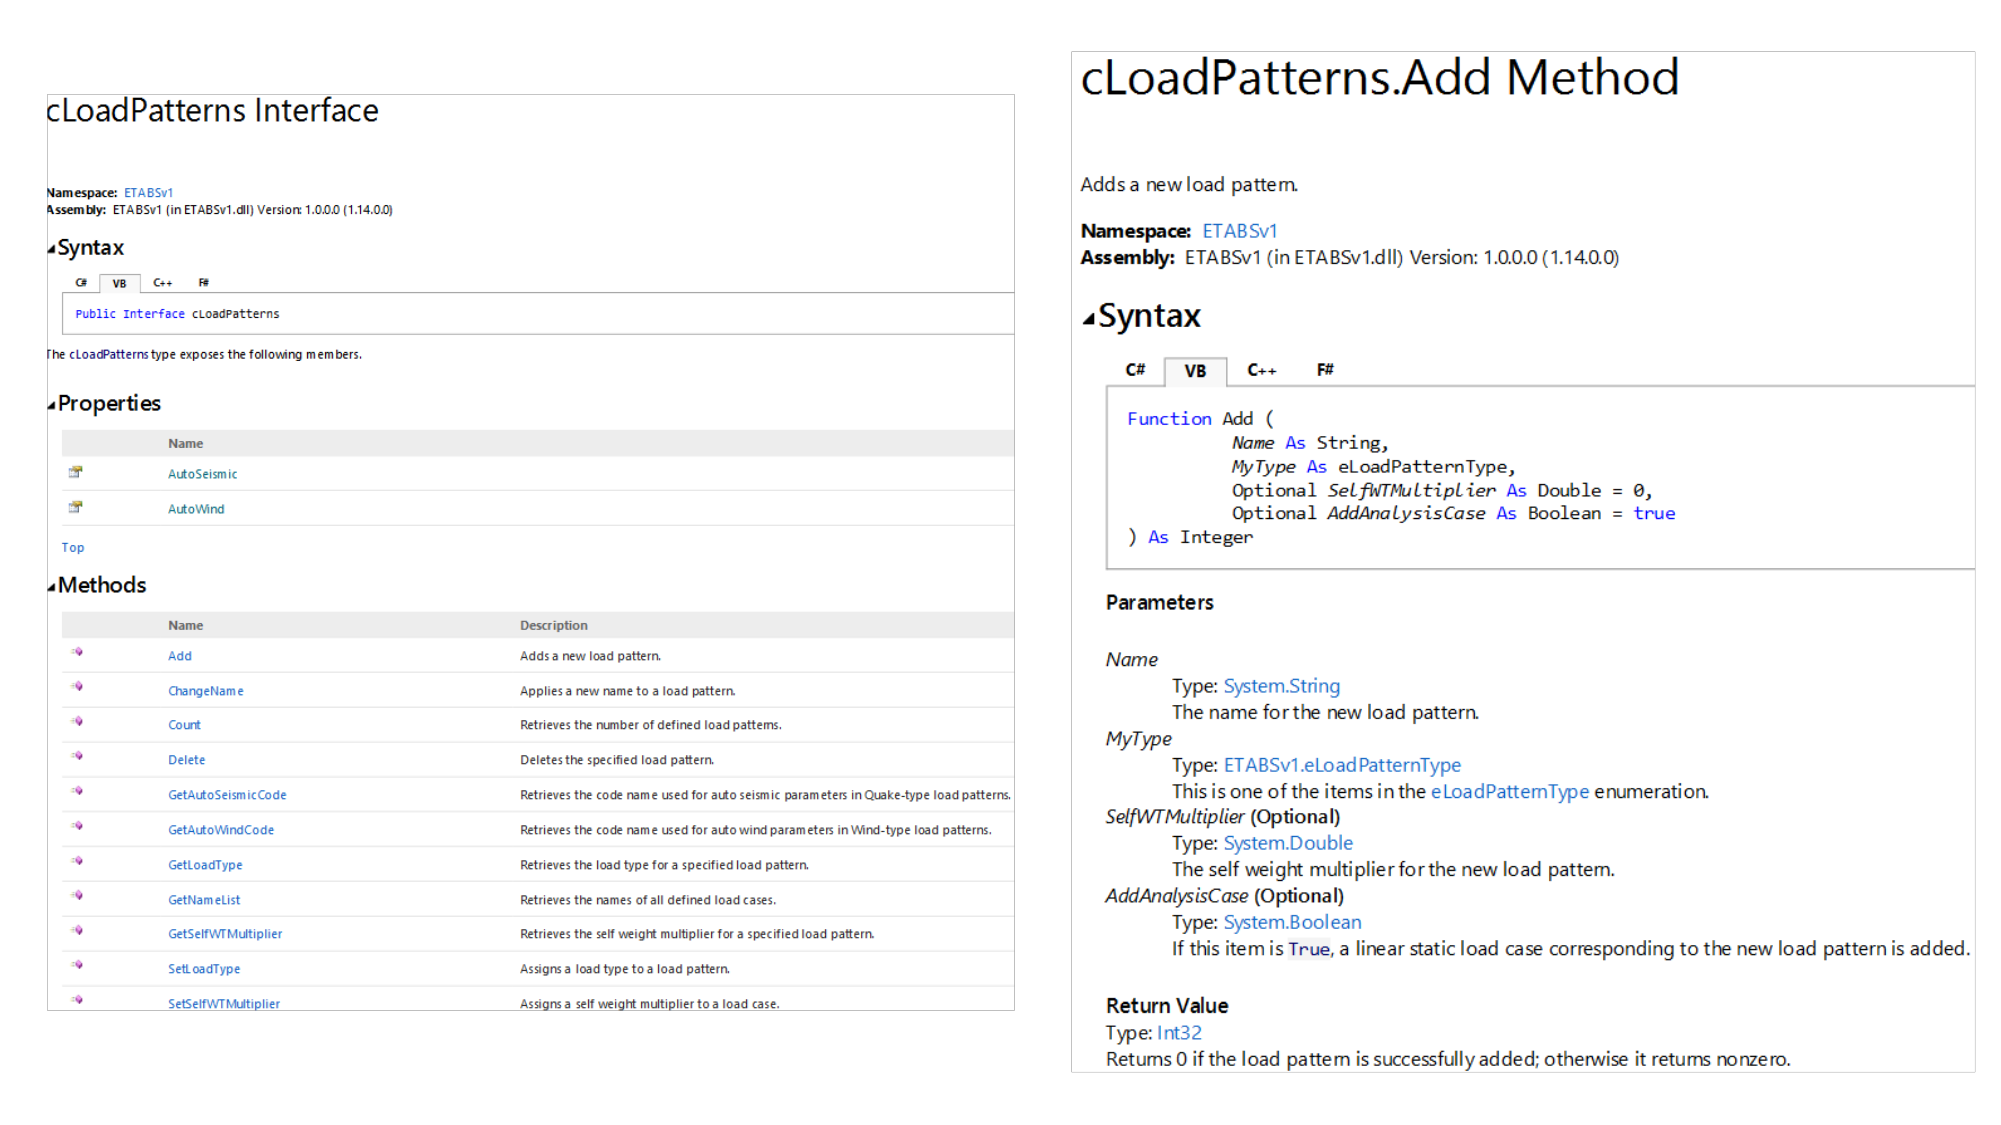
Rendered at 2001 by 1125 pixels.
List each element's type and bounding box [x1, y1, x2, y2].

picture [43, 91, 1019, 1014]
picture [1067, 48, 1980, 1077]
